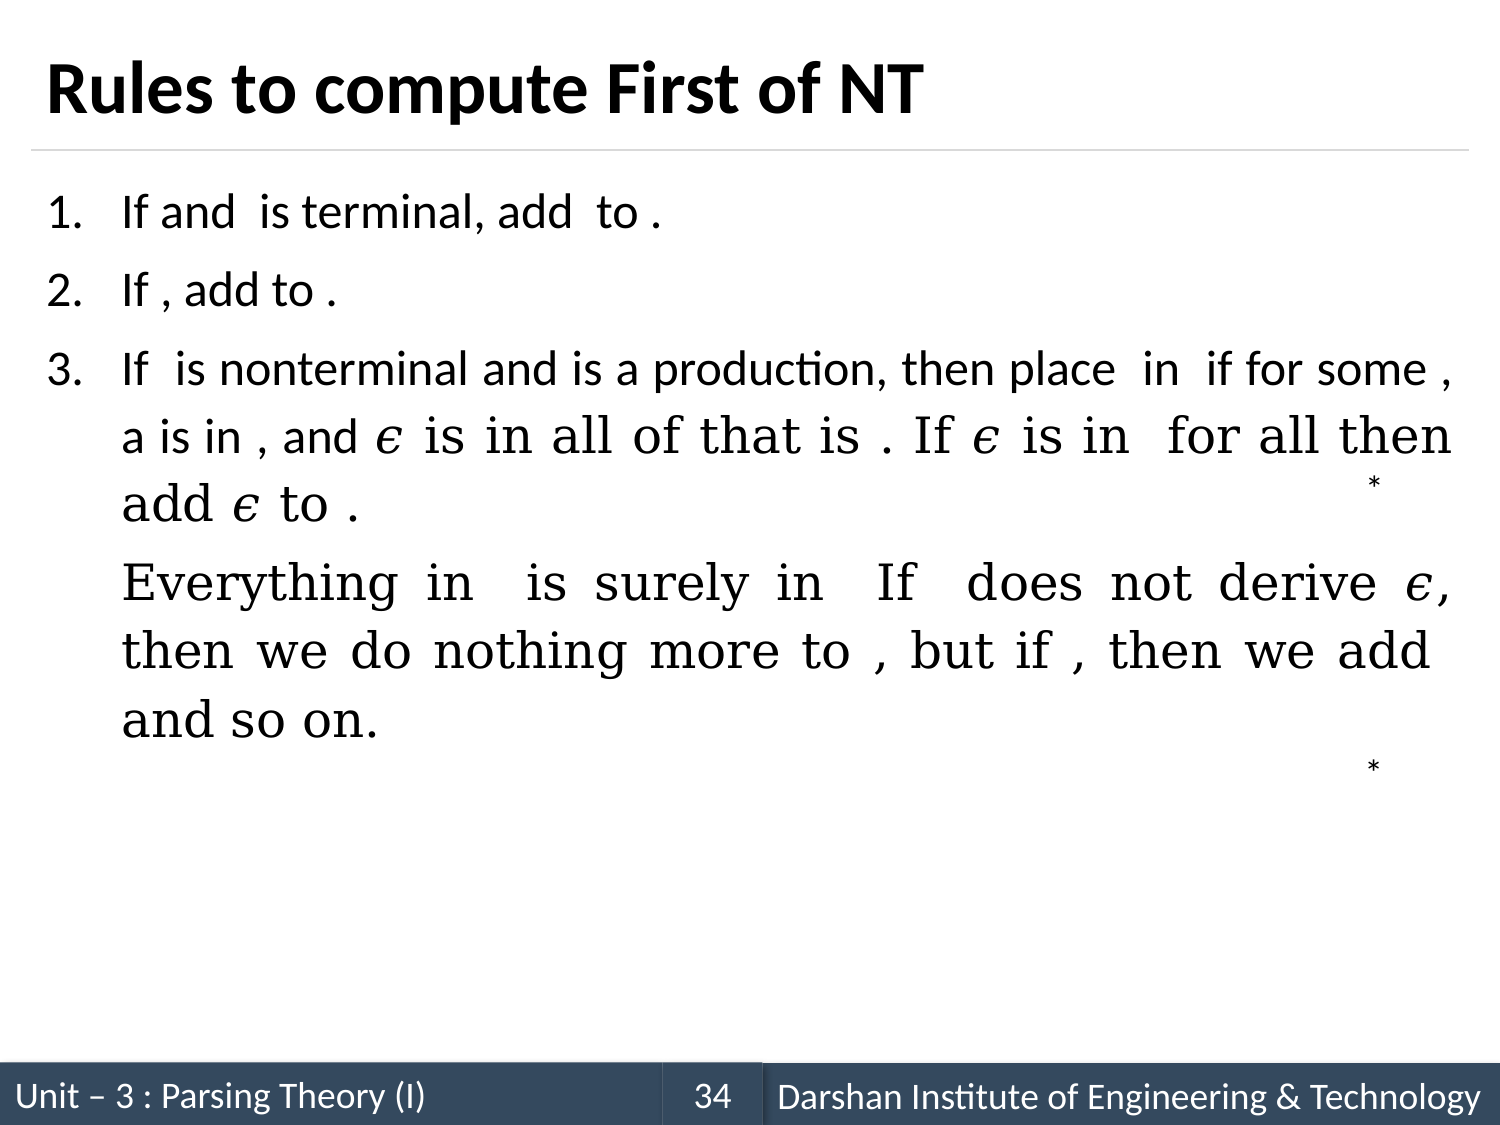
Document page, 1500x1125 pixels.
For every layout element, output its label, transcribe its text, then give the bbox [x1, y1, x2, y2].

title Rules to compute First of NT [31, 17, 1469, 150]
text_box * [1347, 466, 1401, 508]
text_box * [1347, 751, 1401, 792]
